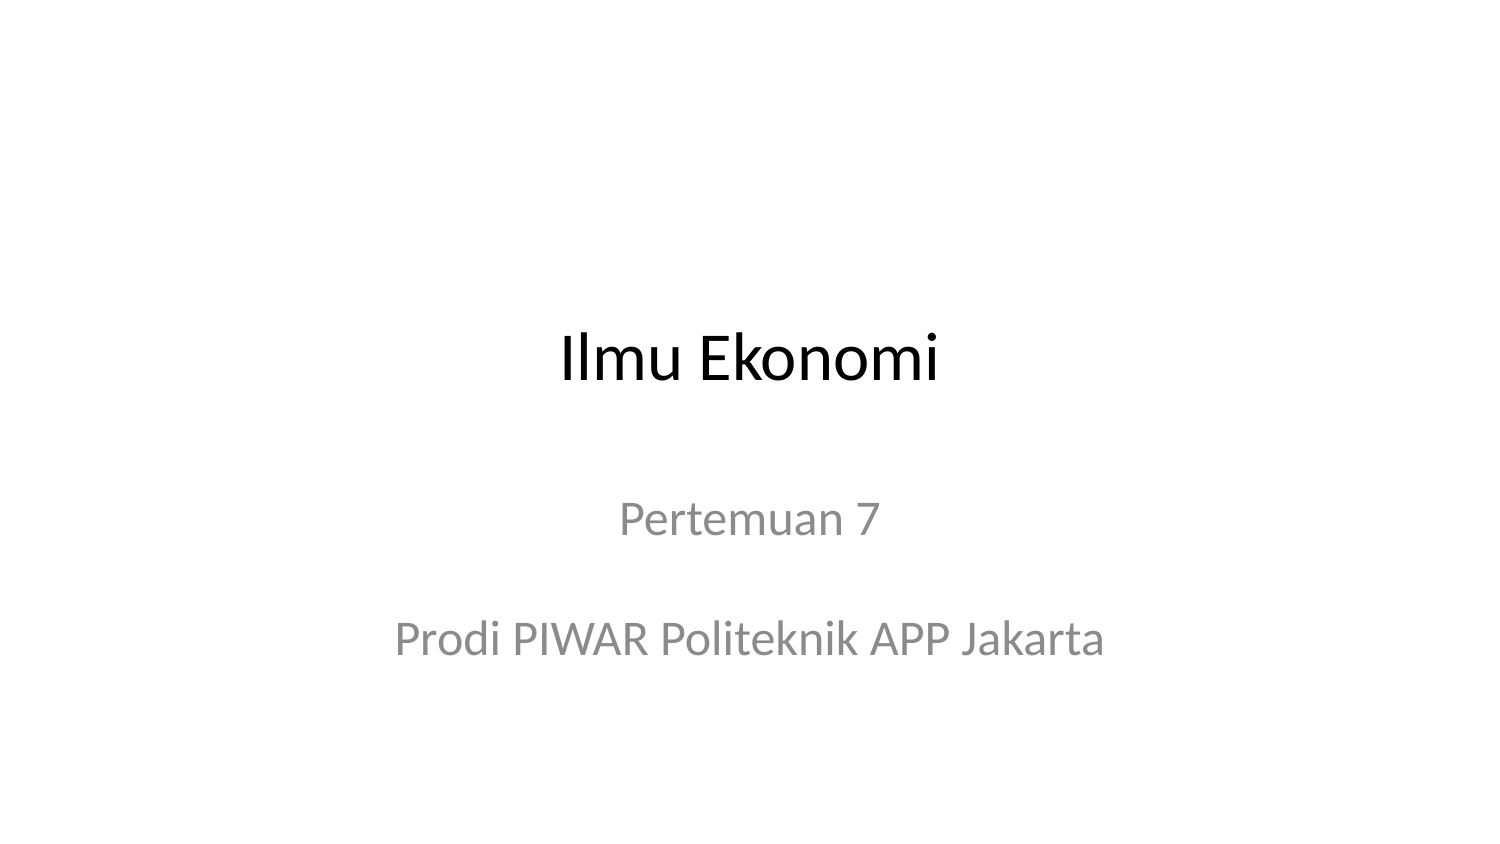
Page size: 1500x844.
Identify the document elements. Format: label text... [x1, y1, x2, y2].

subtitle Pertemuan 7 Prodi PIWAR Politeknik APP Jakarta [225, 478, 1275, 694]
title Ilmu Ekonomi [112, 262, 1388, 443]
